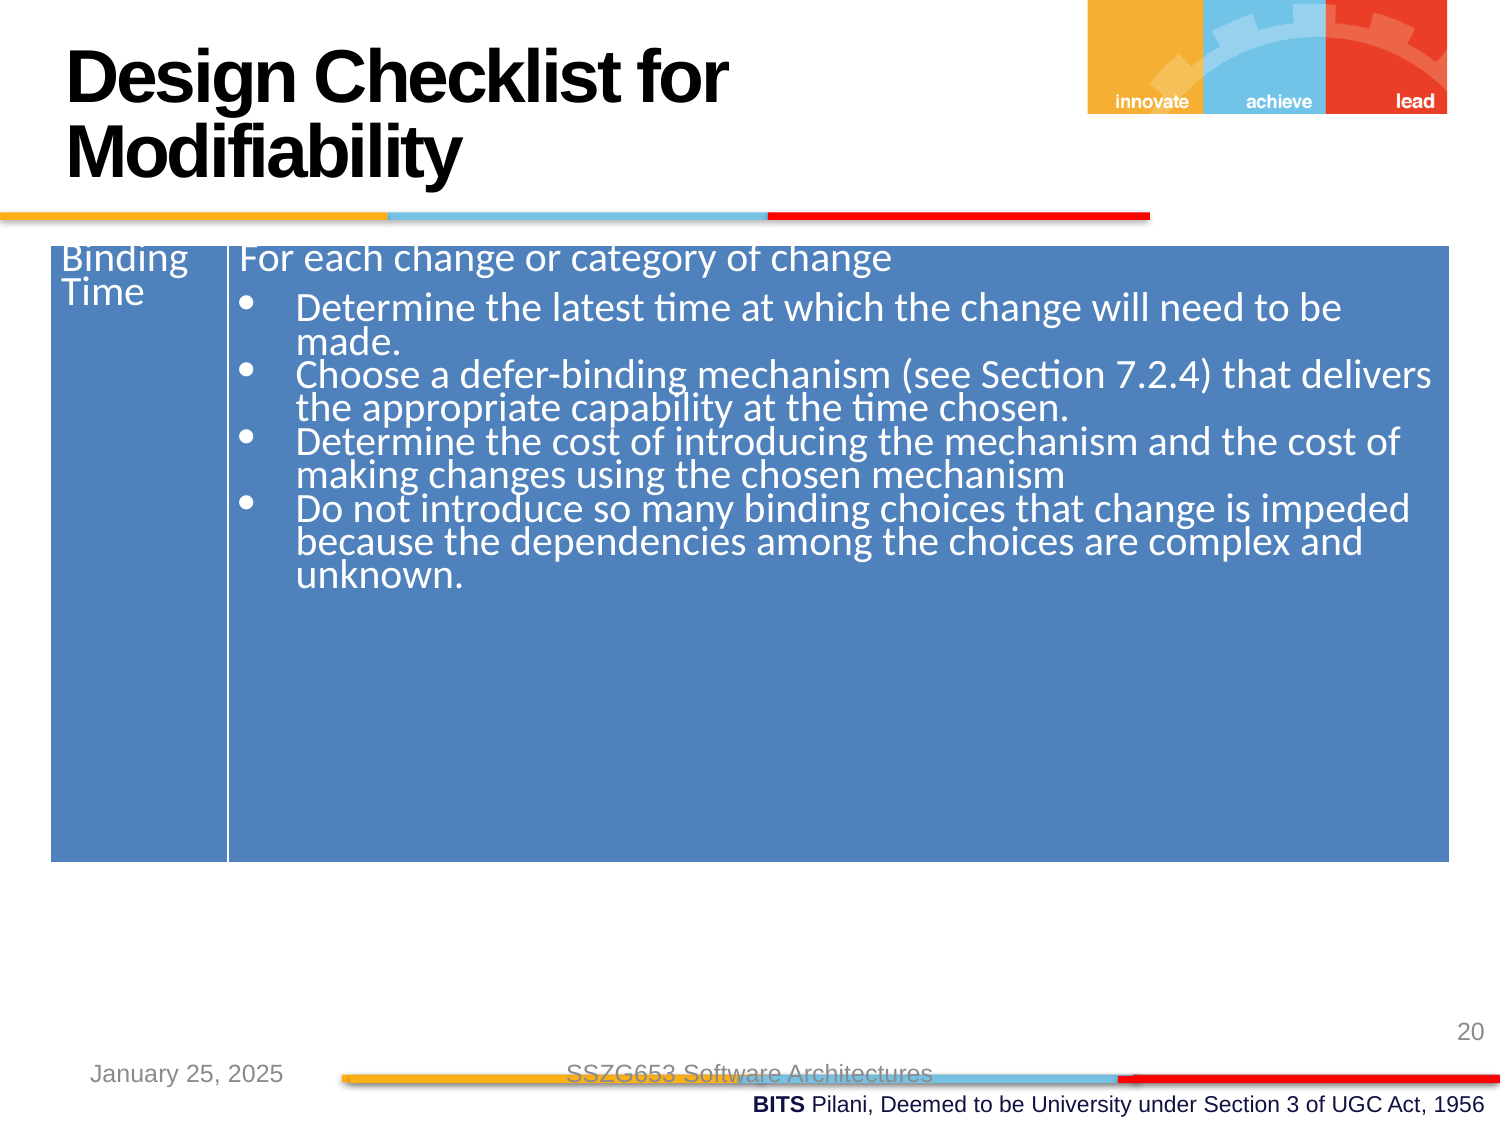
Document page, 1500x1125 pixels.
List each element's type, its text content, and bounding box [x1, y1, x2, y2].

table_header Binding Time [51, 246, 227, 862]
slide_number 20 [1149, 1000, 1500, 1061]
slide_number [75, 1042, 425, 1103]
table_header For each change or category of change Determine the latest time at which the change will need to be made. Choose a defer-binding mechanism (see Section 7.2.4) that delivers the appropriate capability at the time chosen. Determine the cost of introducing the mechanism and the cost of making changes using the chosen mechanism Do not introduce so many binding choices that change is impeded because the dependencies among the choices are complex and unknown. [229, 246, 1449, 862]
picture [1087, 0, 1448, 114]
footer SSZG653 Software Architectures [512, 1042, 988, 1103]
list Design Checklist for Modifiability [50, 24, 1088, 213]
